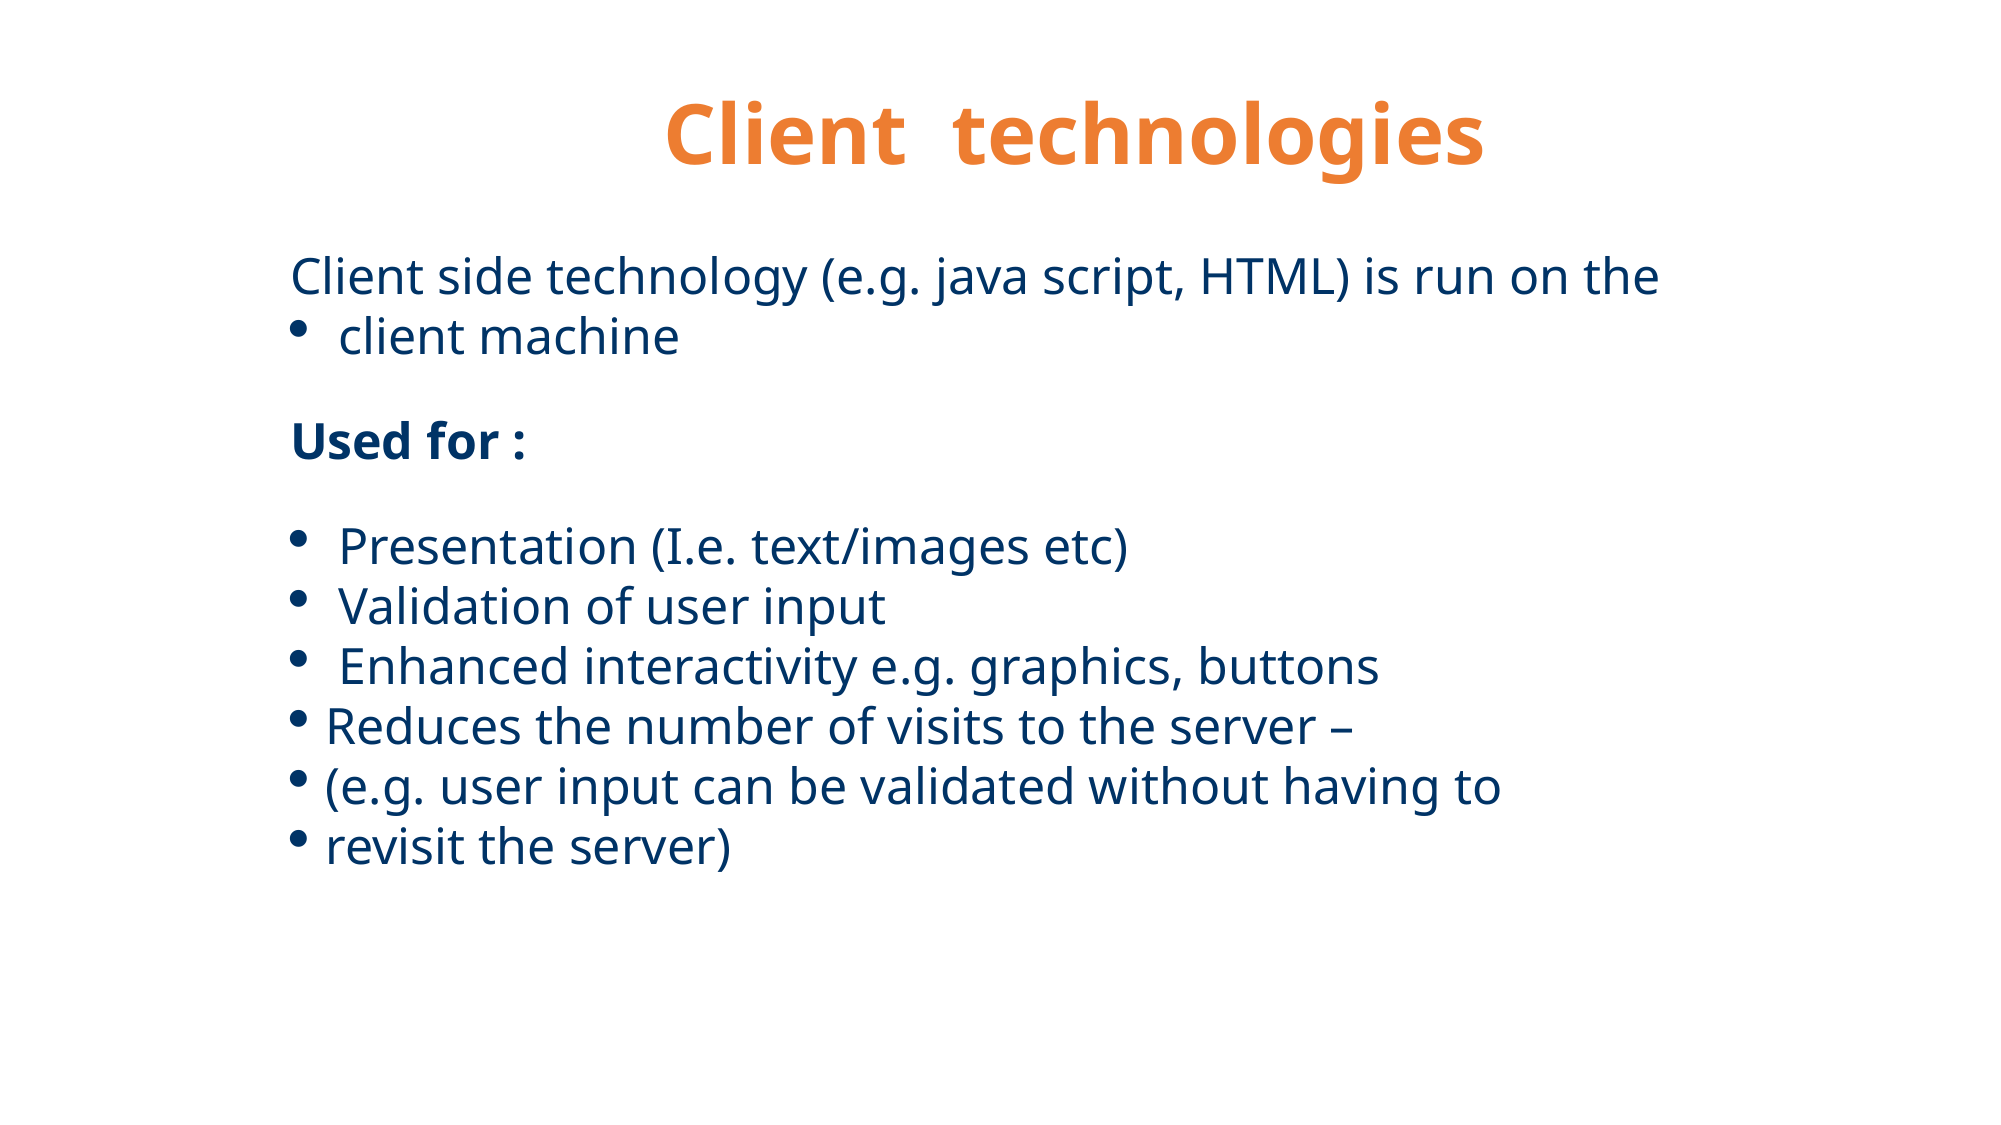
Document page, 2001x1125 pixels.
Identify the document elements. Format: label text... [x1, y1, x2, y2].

text_box Client side technology (e.g. java script, HTML) is run on the client machine Used for : Presentation (I.e. text/images etc) Validation of user input Enhanced interactivity e.g. graphics, buttons Reduces the number of visits to the server – (e.g. user input can be validated without having to revisit the server) [275, 237, 1809, 1125]
text_box Client technologies [437, 37, 1713, 225]
